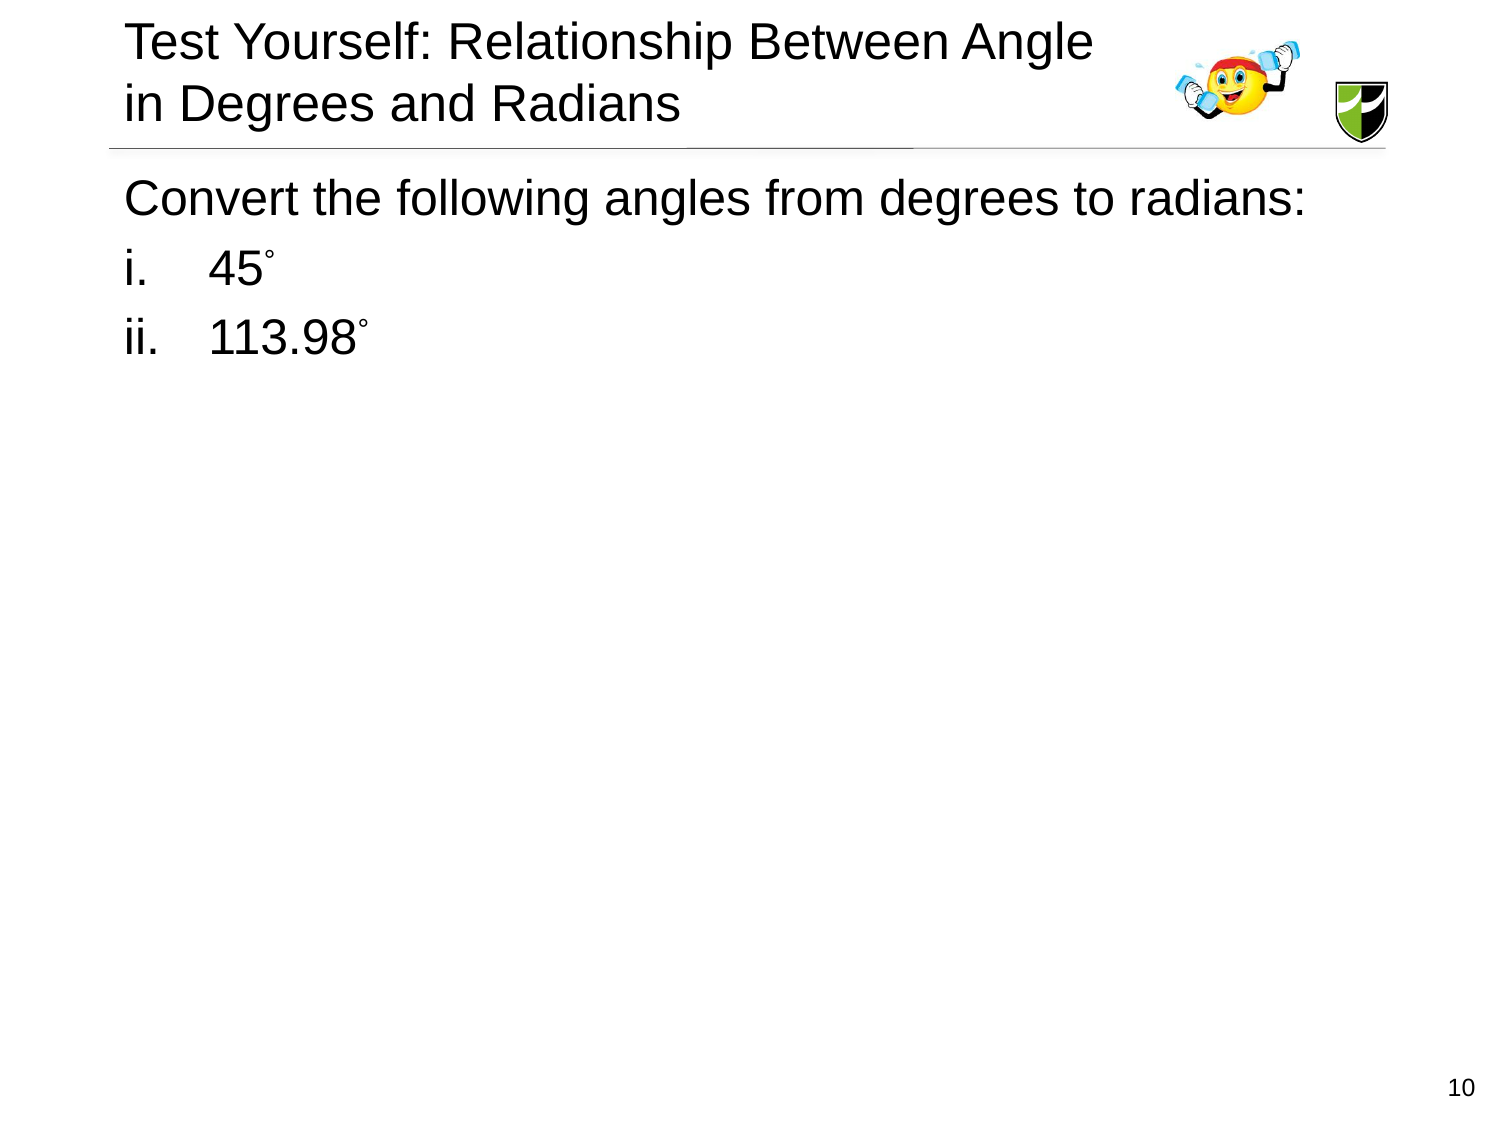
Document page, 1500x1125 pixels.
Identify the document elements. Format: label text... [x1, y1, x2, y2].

title Test Yourself: Relationship Between Angle in Degrees and Radians [109, 0, 1154, 143]
picture [1335, 75, 1393, 143]
picture [1175, 18, 1300, 143]
list Convert the following angles from degrees to radians: 45° 113.98° [109, 157, 1386, 496]
slide_number 10 [1432, 1063, 1500, 1124]
